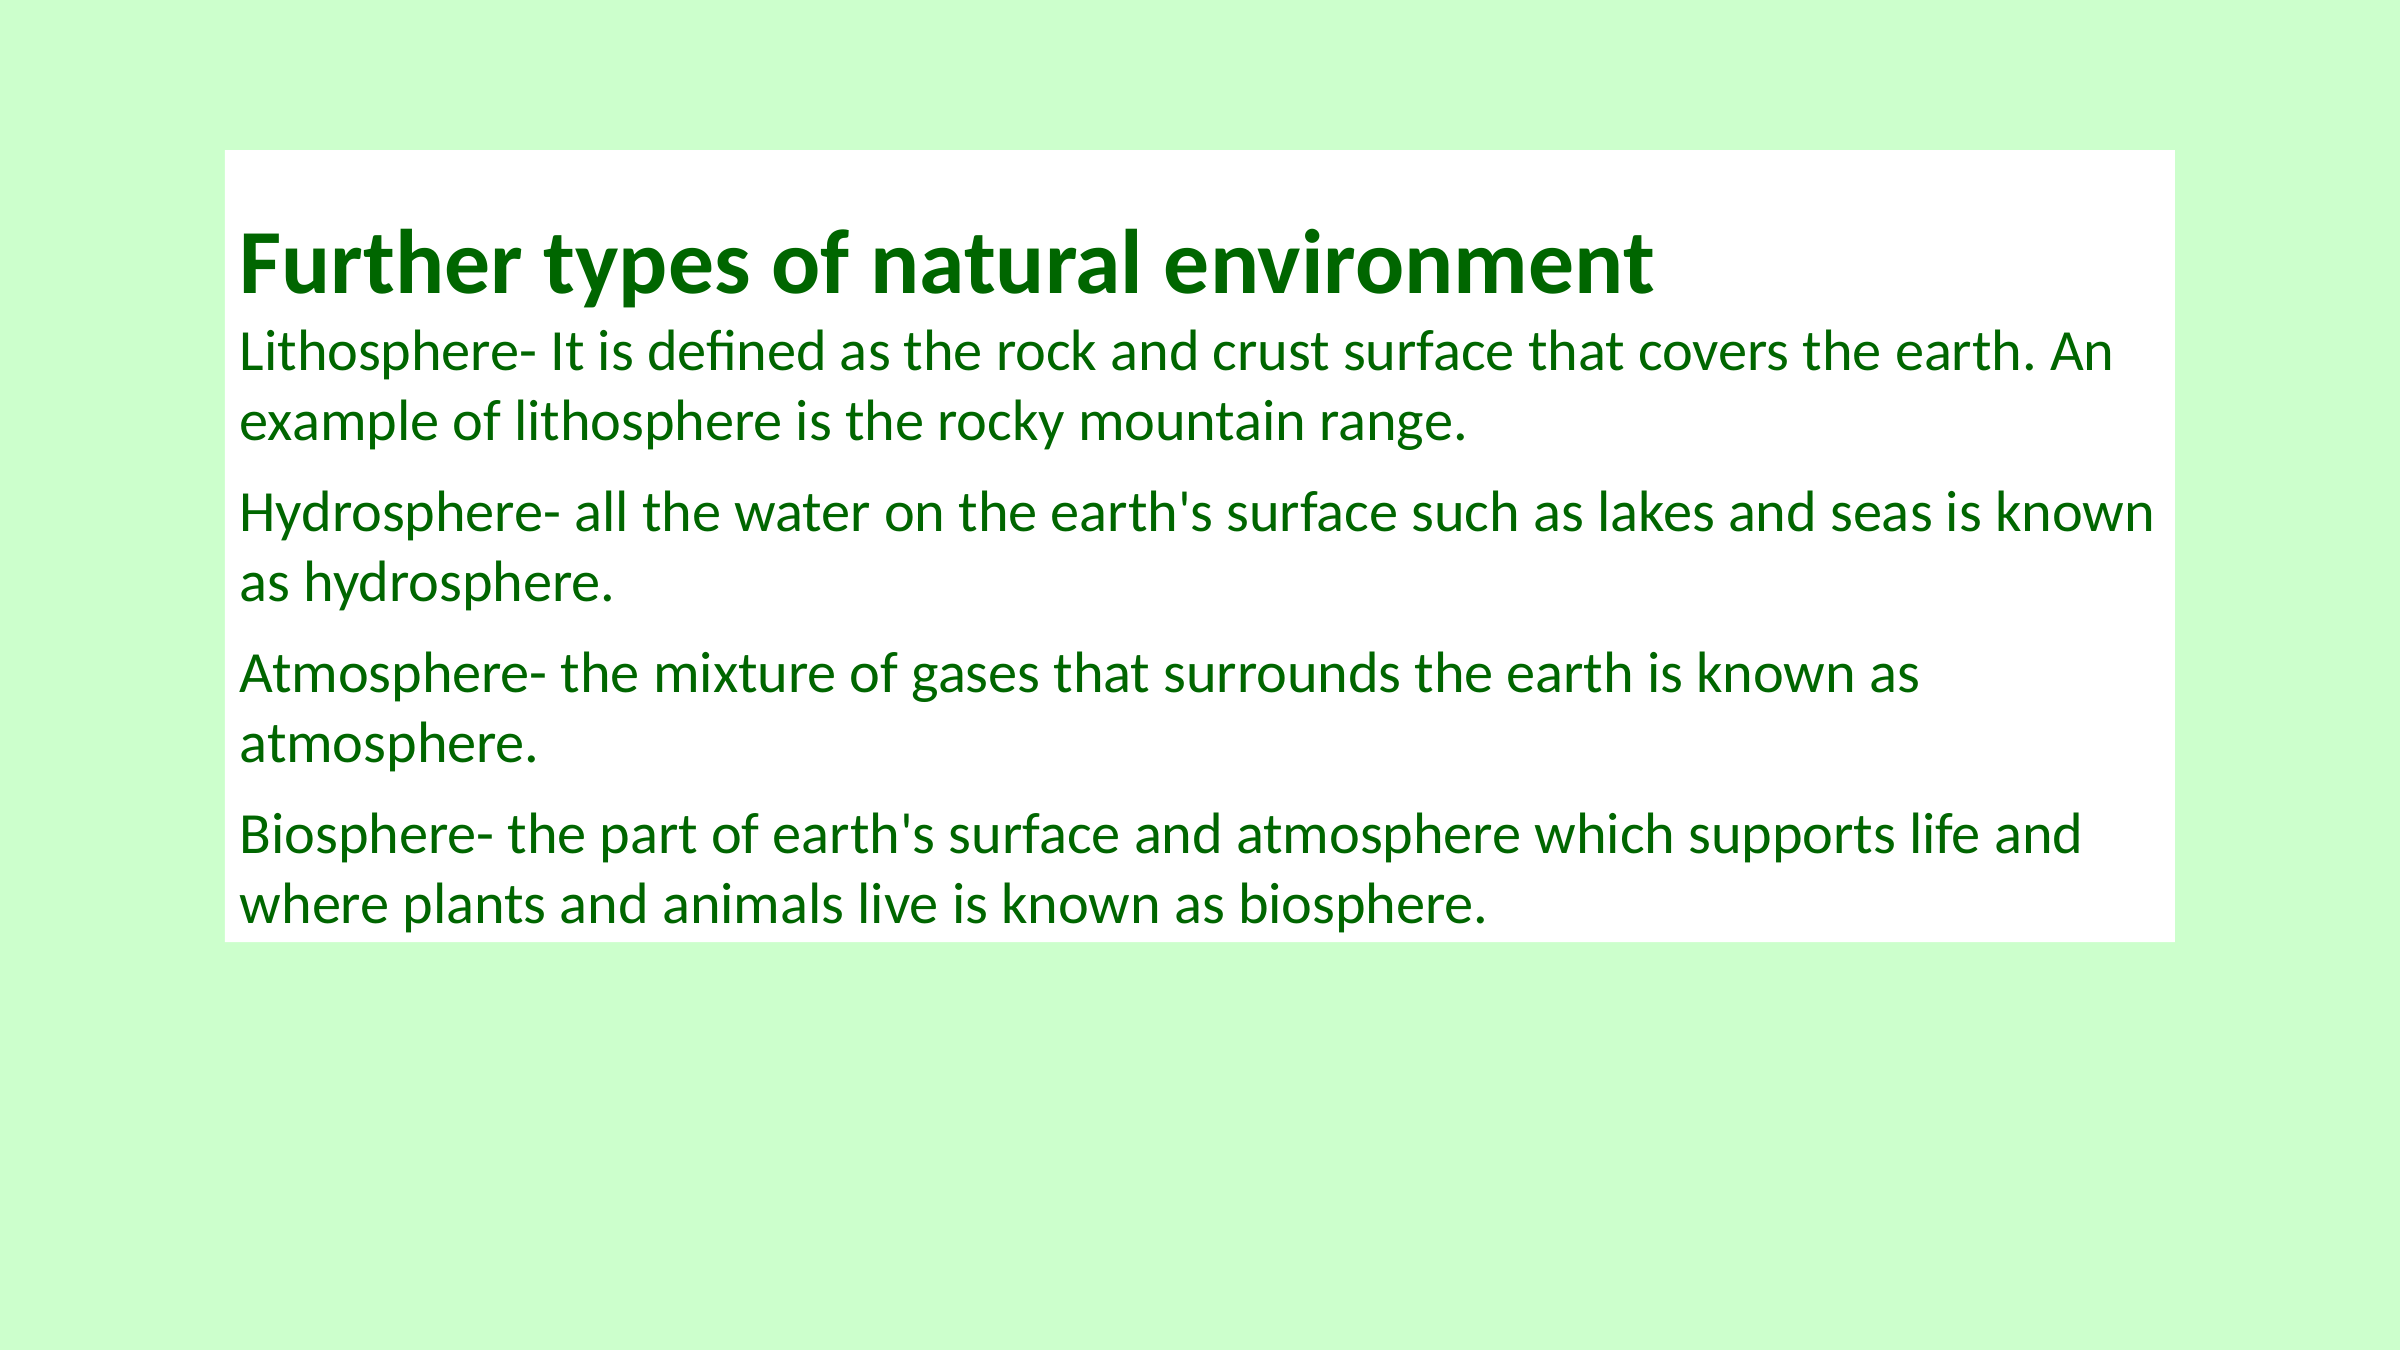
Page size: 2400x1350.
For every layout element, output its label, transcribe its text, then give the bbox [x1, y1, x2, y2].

text_box Further types of natural environment Lithosphere- It is defined as the rock and crust surface that covers the earth. An example of lithosphere is the rocky mountain range. Hydrosphere- all the water on the earth's surface such as lakes and seas is known as hydrosphere. Atmosphere- the mixture of gases that surrounds the earth is known as atmosphere. Biosphere- the part of earth's surface and atmosphere which supports life and where plants and animals live is known as biosphere. [224, 150, 2175, 943]
